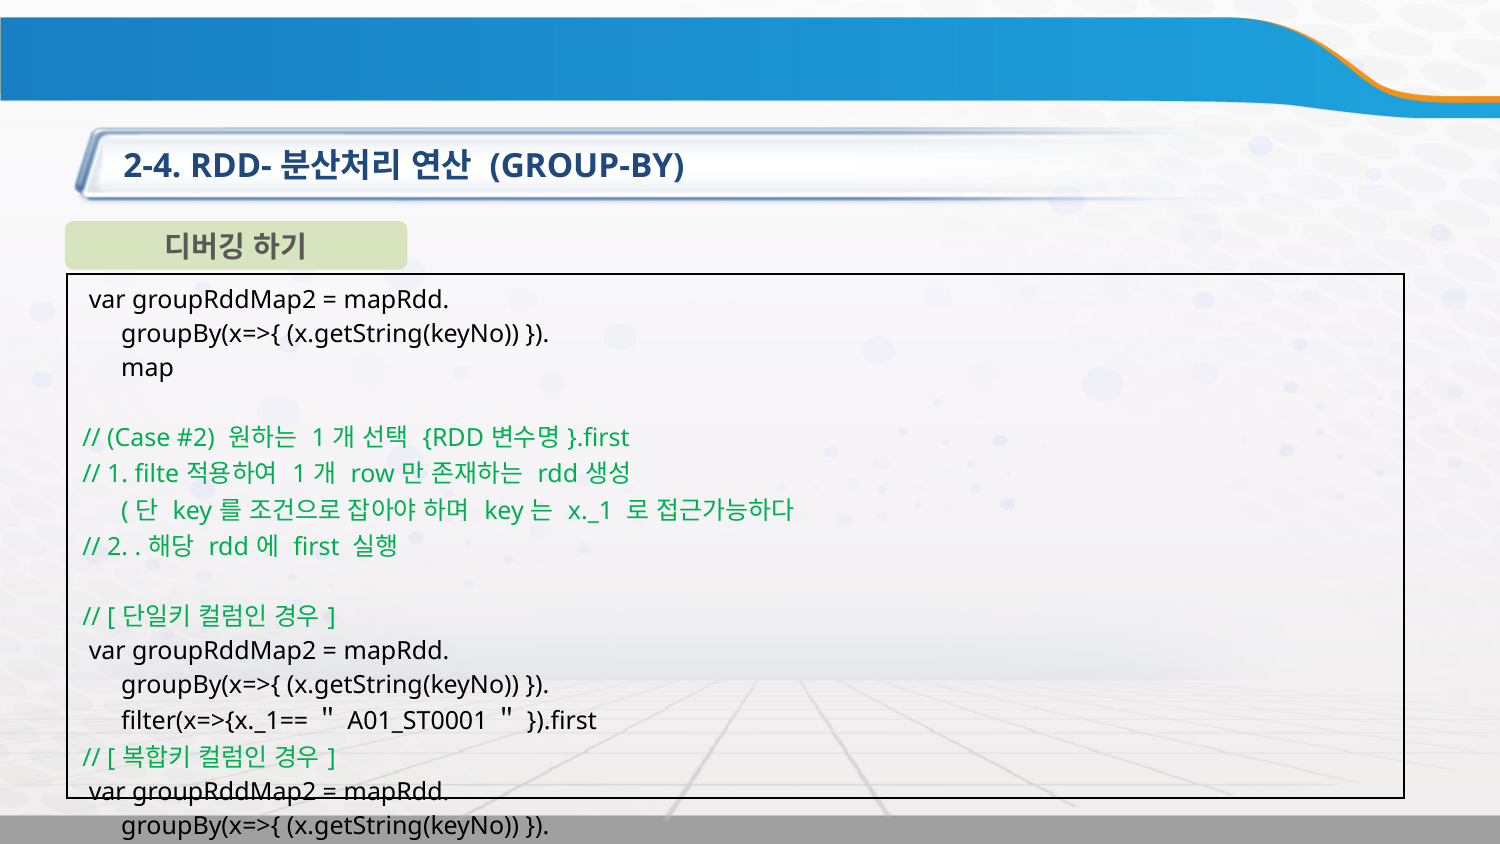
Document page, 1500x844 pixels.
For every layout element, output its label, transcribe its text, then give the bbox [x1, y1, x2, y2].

table_header var groupRddMap2 = mapRdd. groupBy(x=>{ (x.getString(keyNo)) }). map // (Case #2) 원하는 1개 선택 {RDD변수명}.first // 1. filte적용하여 1개 row만 존재하는 rdd생성 (단 key를 조건으로 잡아야 하며 key는 x._1 로 접근가능하다 // 2. .해당 rdd에 first 실행 // [단일키 컬럼인 경우] var groupRddMap2 = mapRdd. groupBy(x=>{ (x.getString(keyNo)) }). filter(x=>{x._1==＂A01_ST0001＂}).first // [복합키 컬럼인 경우] var groupRddMap2 = mapRdd. groupBy(x=>{ (x.getString(keyNo)) }). filter(x=>{x._1._1=="A01_ST0001"}).first [68, 275, 1403, 797]
text_box 디버깅 하기 [64, 221, 408, 270]
picture [0, 0, 1500, 844]
text_box 2. RDD 변환 및 처리 [29, 0, 1175, 103]
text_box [74, 126, 1289, 208]
